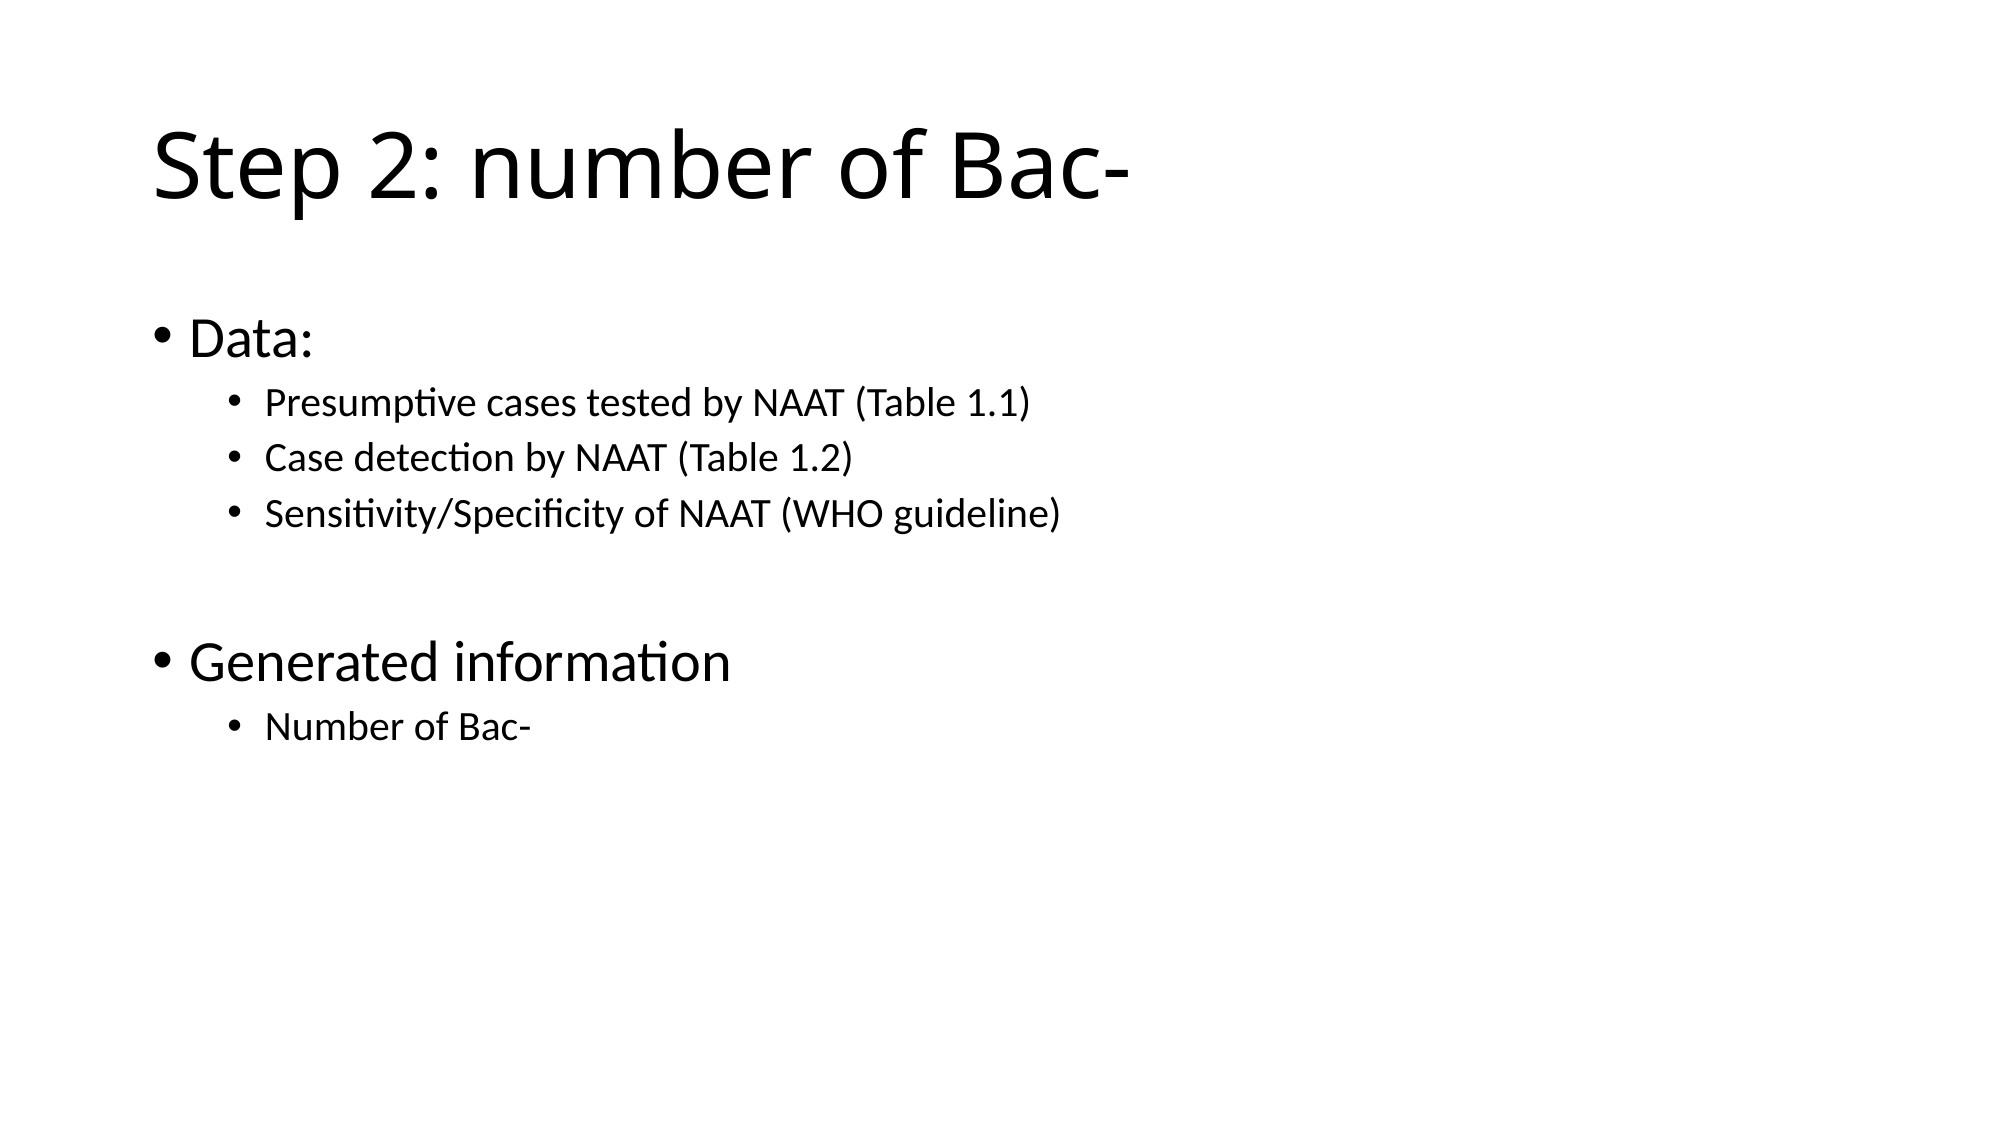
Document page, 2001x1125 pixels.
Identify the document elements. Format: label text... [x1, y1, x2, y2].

list Data: Presumptive cases tested by NAAT (Table 1.1) Case detection by NAAT (Table 1.2) Sensitivity/Specificity of NAAT (WHO guideline) Generated information Number of Bac- [137, 299, 1863, 1014]
title Step 2: number of Bac- [137, 59, 1863, 278]
